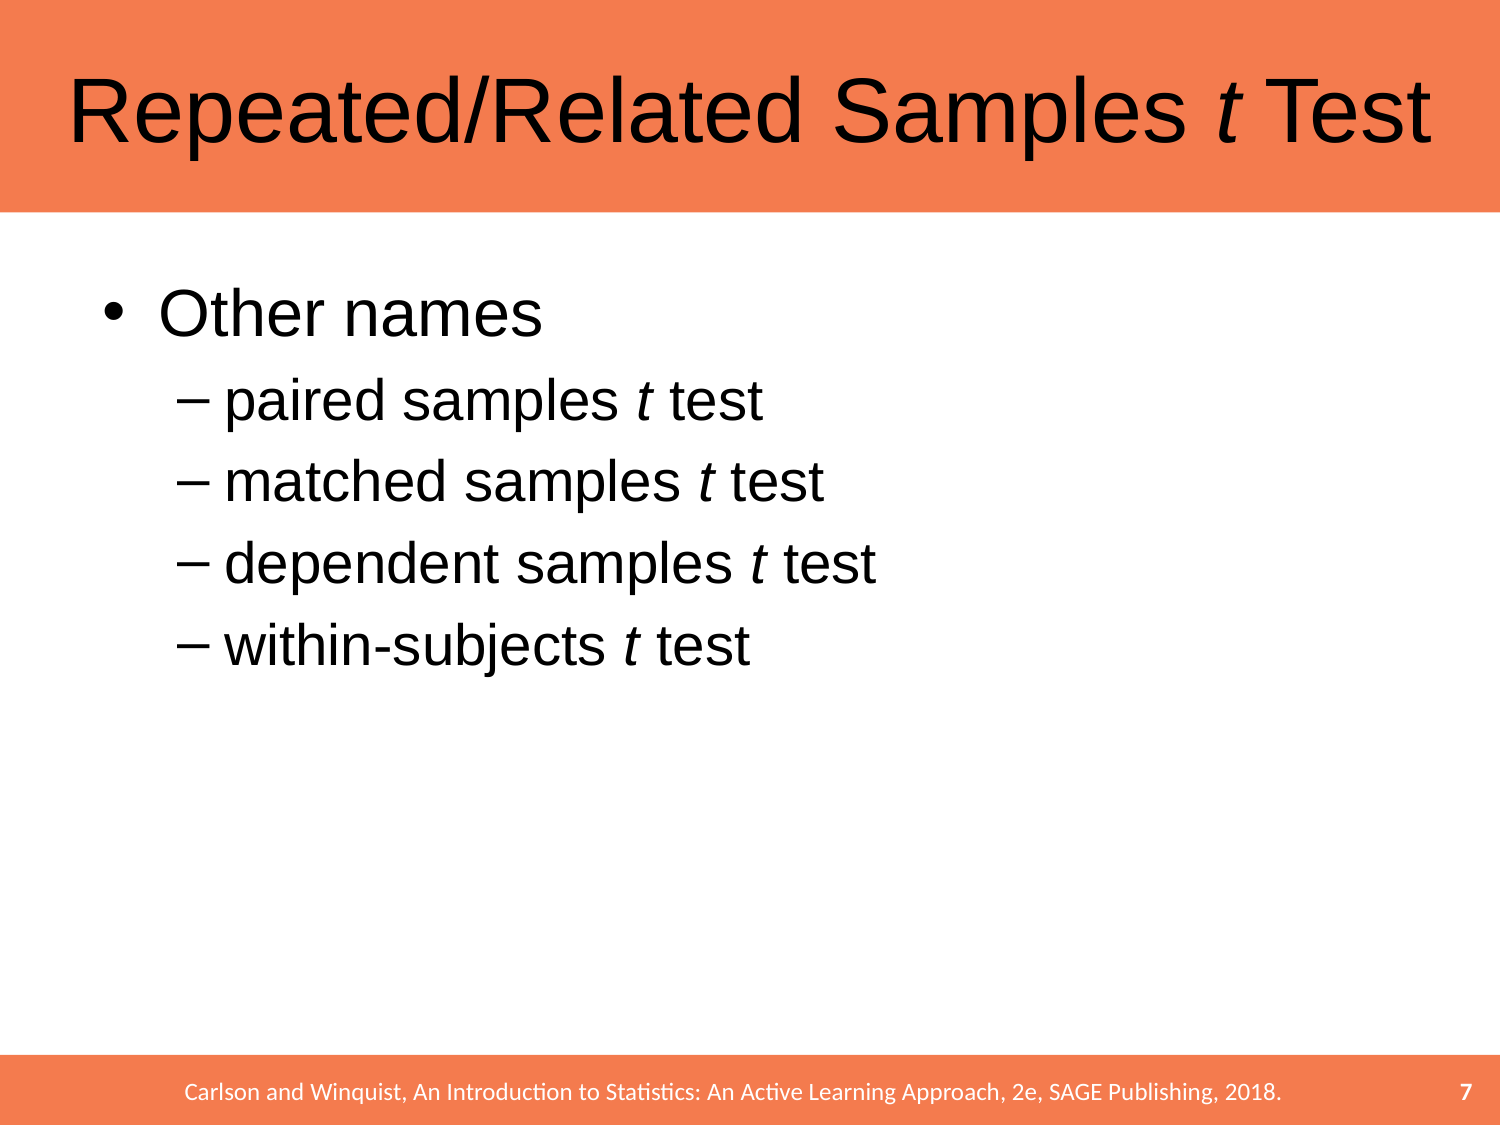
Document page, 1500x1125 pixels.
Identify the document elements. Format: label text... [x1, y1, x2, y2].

title Repeated/Related Samples t Test [12, 18, 1488, 194]
slide_number 7 [1387, 1060, 1488, 1120]
list Other names paired samples t test matched samples t test dependent samples t test within-subjects t test [87, 262, 1425, 1005]
footer Carlson and Winquist, An Introduction to Statistics: An Active Learning Approach, 2e, SAGE Publishing, 2018. [150, 1060, 1325, 1121]
